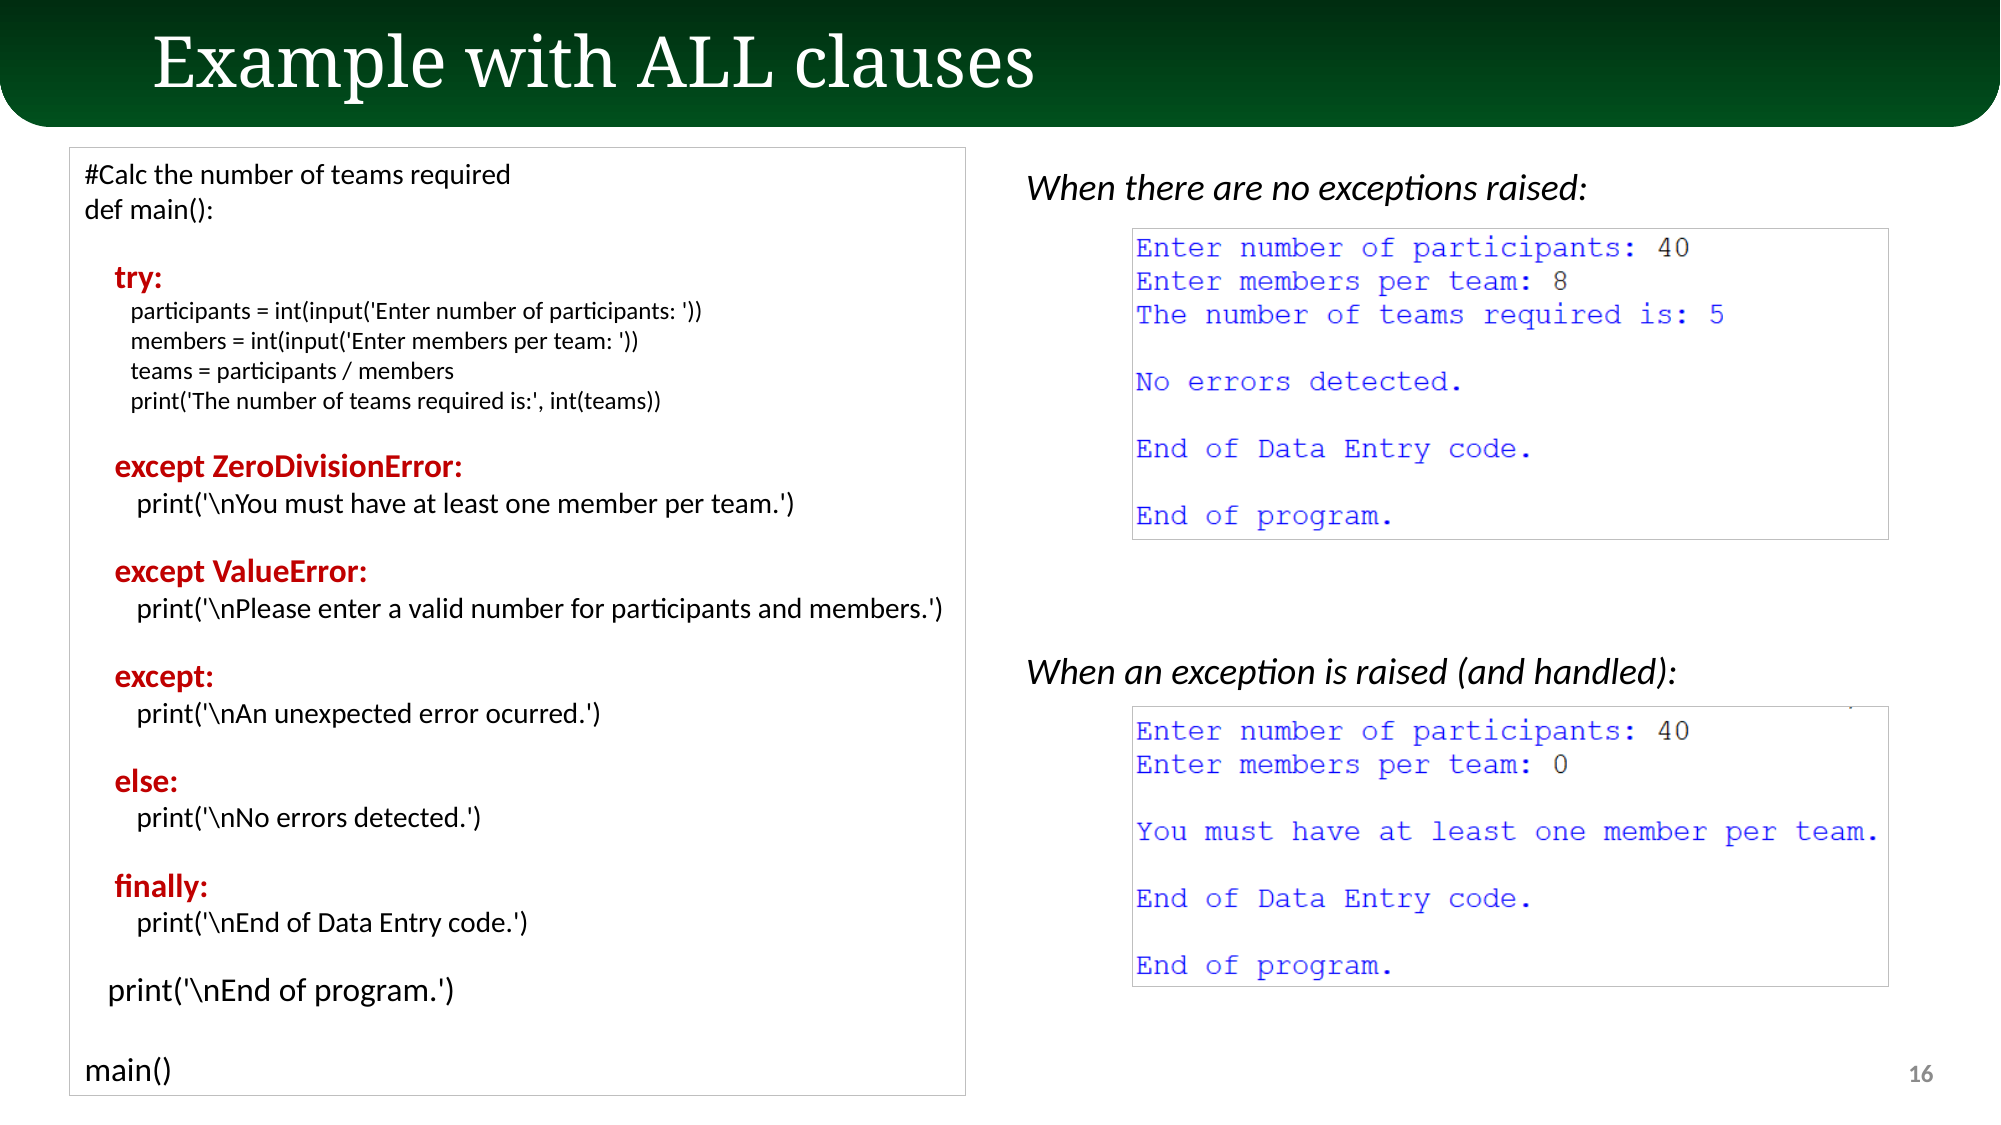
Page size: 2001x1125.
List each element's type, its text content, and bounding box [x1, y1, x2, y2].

picture [1132, 228, 1889, 540]
title Example with ALL clauses [137, 19, 1863, 111]
text_box When an exception is raised (and handled): [1011, 639, 1694, 700]
text_box When there are no exceptions raised: [1011, 155, 1604, 216]
slide_number 16 [1498, 1042, 1949, 1103]
text_box #Calc the number of teams required def main(): try: participants = int(input('Enter number of participants: ')) members = int(input('Enter members per team: ')) teams = participants / members print('The number of teams required is:', int(teams)) except ZeroDivisionError: print('\nYou must have at least one member per team.') except ValueError: print('\nPlease enter a valid number for participants and members.') except: print('\nAn unexpected error ocurred.') else: print('\nNo errors detected.') finally: print('\nEnd of Data Entry code.') print('\nEnd of program.') main() [69, 147, 966, 1096]
picture [1132, 706, 1889, 987]
